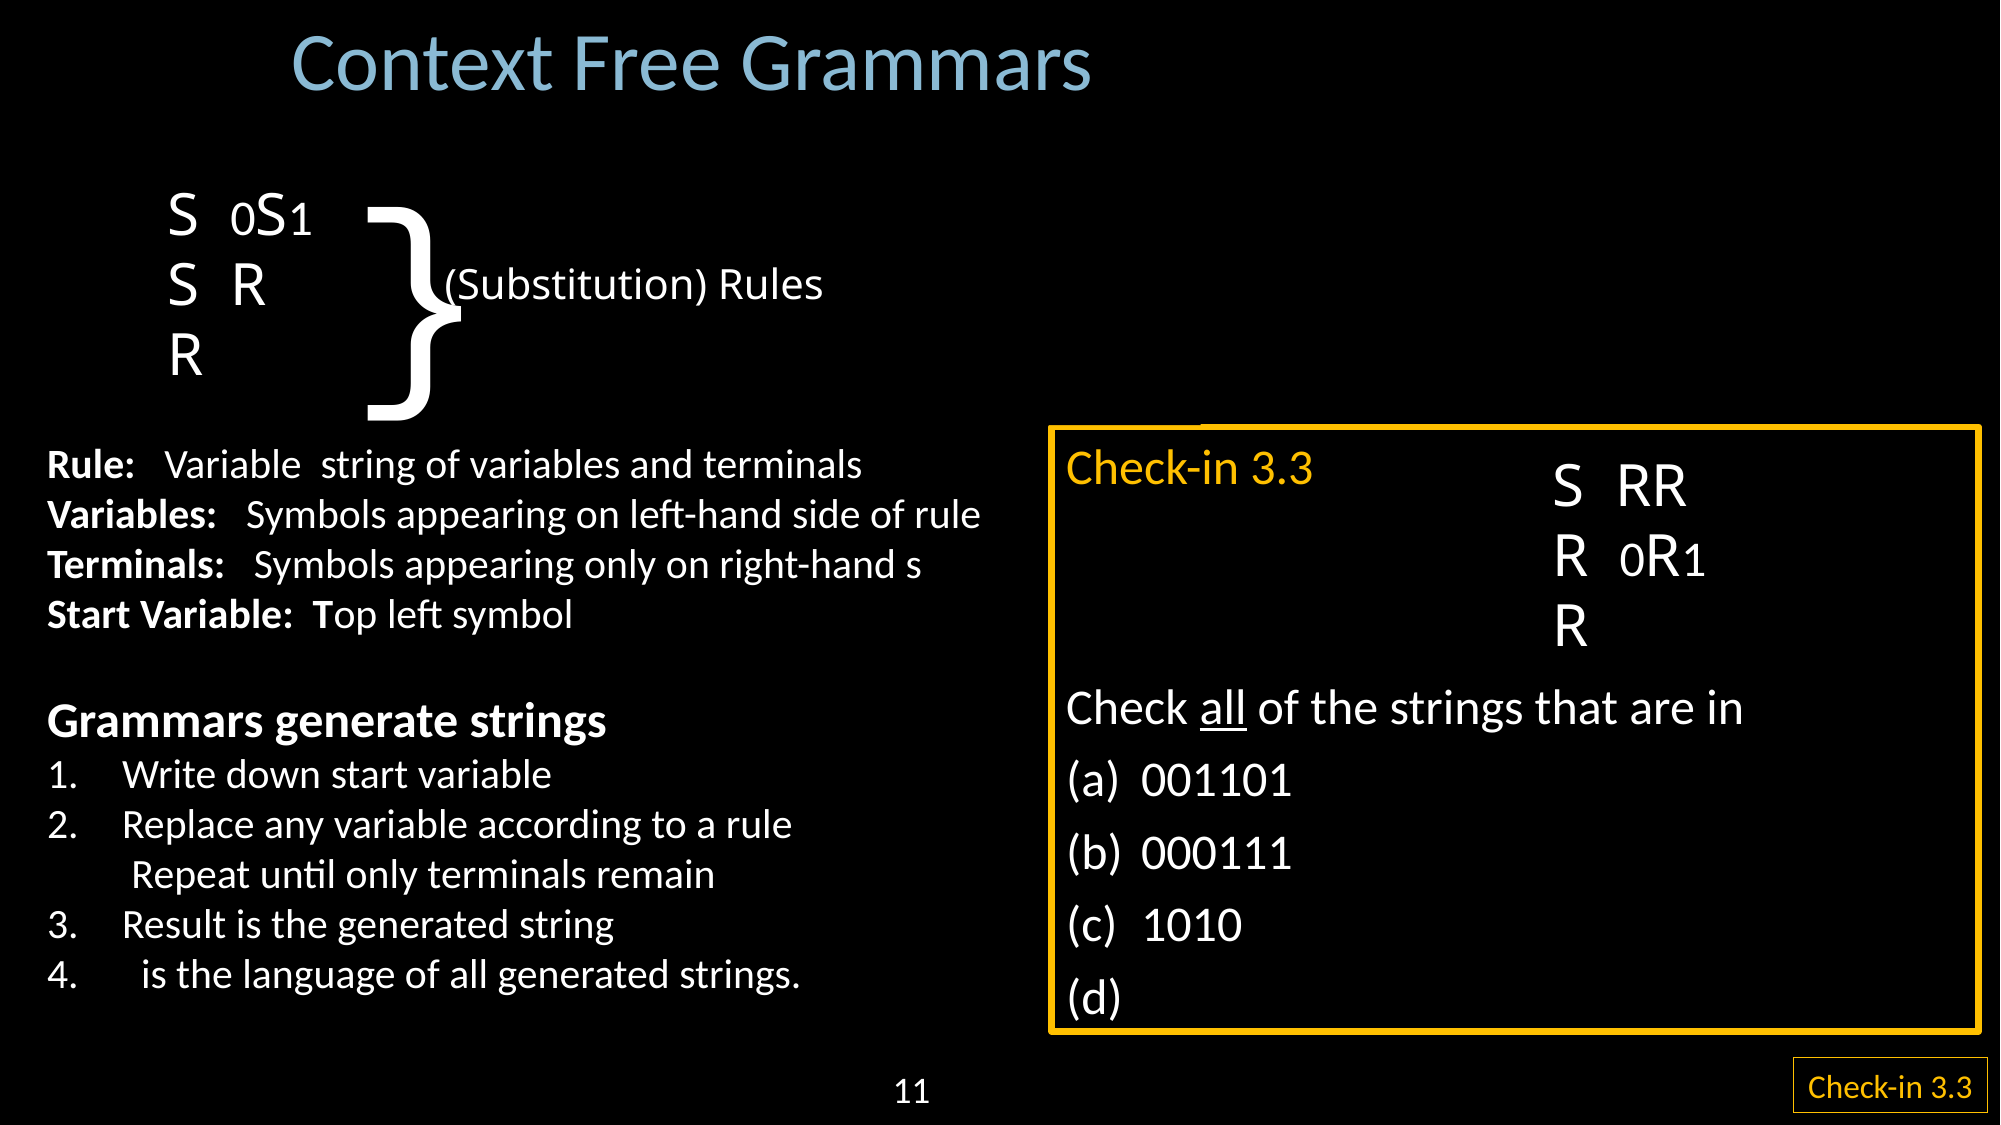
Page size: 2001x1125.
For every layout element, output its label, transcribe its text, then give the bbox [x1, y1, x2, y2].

text_box 3 rules R,S 0,1 S [1035, 429, 1044, 645]
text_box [333, 136, 814, 430]
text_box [1044, 347, 1979, 1038]
text_box Check-in 3.3 [1793, 1057, 1988, 1113]
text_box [62, 131, 417, 397]
text_box Resulting string [1982, 596, 1989, 702]
text_box Context Free Grammars [0, 0, 1386, 115]
text_box 11 [877, 1059, 946, 1119]
